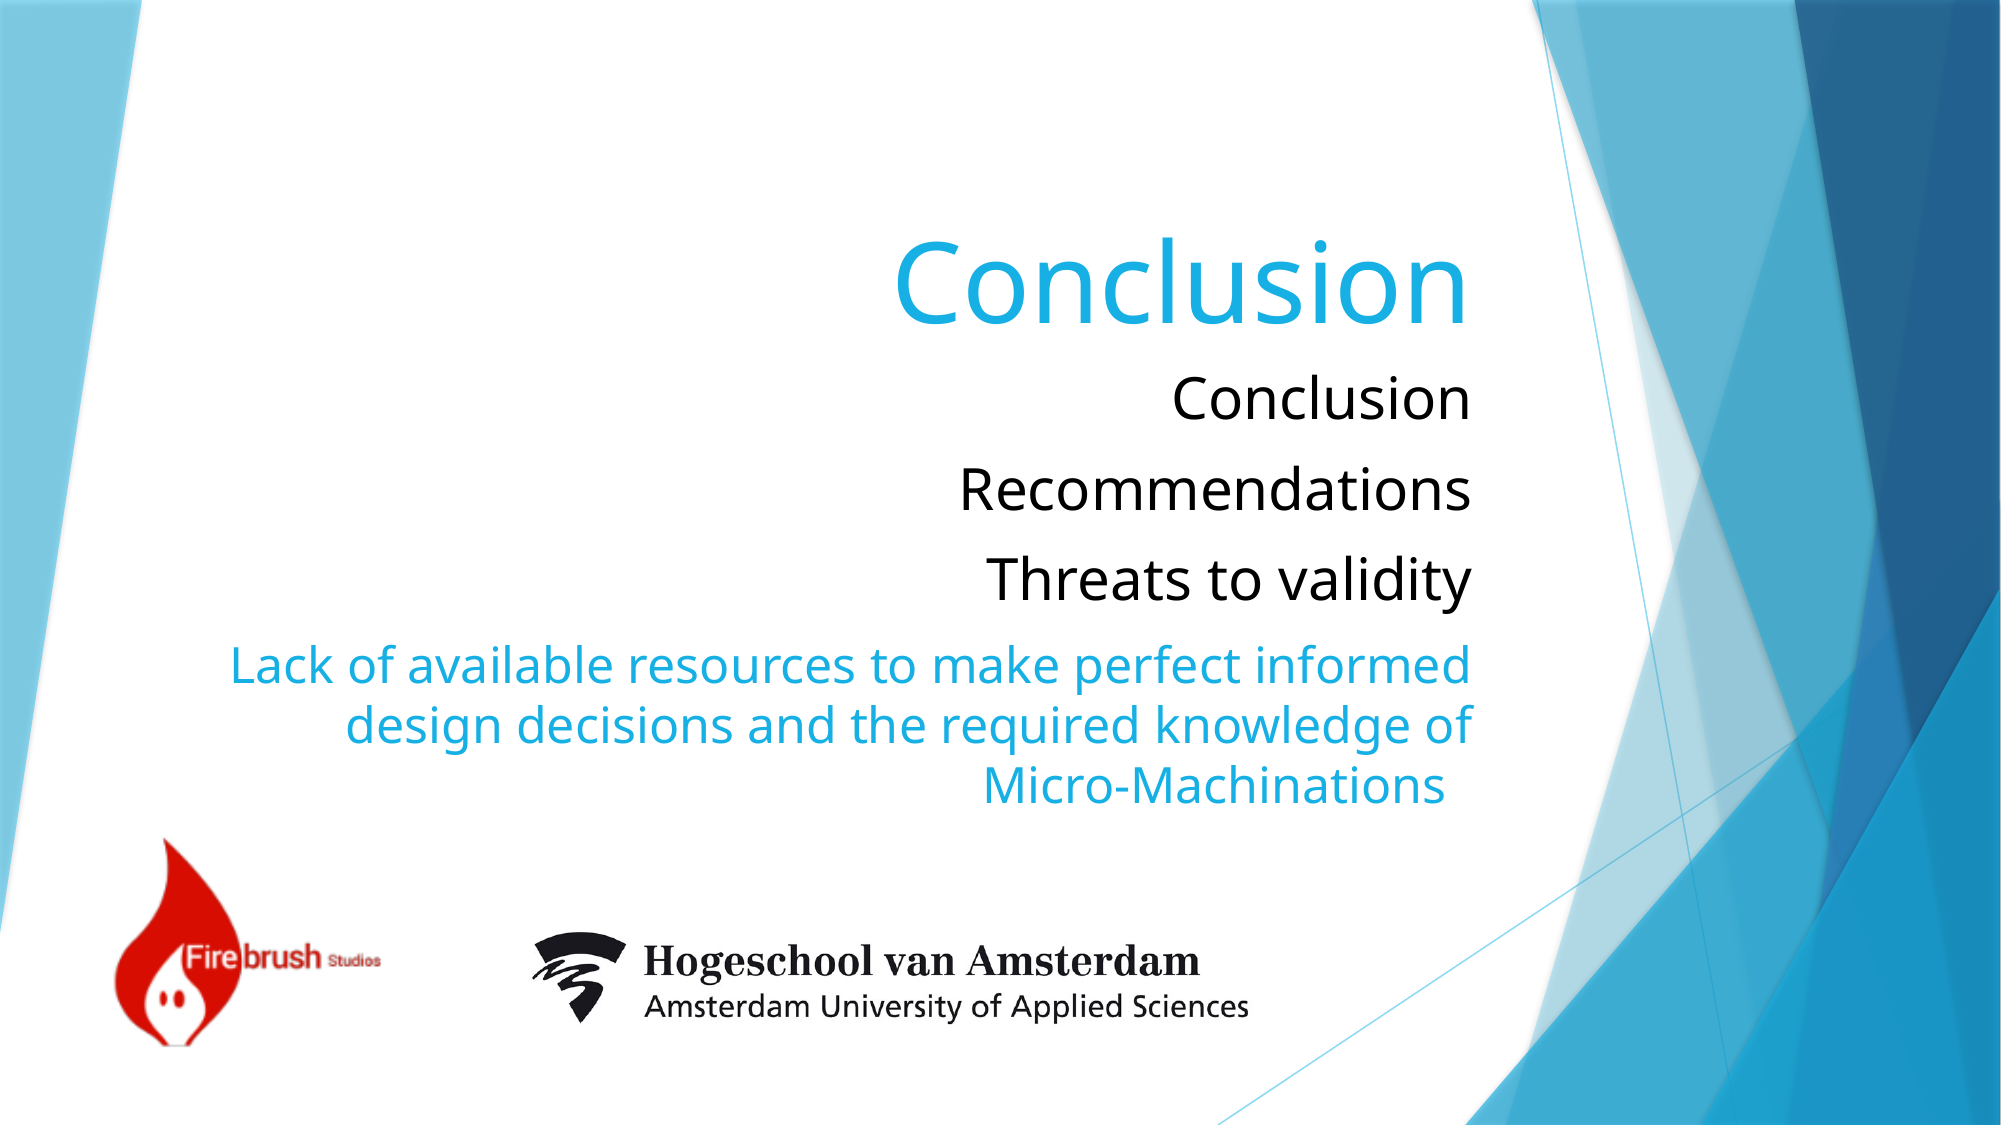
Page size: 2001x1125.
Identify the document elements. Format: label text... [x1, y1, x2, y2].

picture [81, 833, 440, 1051]
title Conclusion [0, 0, 1488, 354]
subtitle Conclusion Recommendations Threats to validity Lack of available resources to make perfect informed design decisions and the required knowledge of Micro-Machinations [213, 353, 1488, 845]
picture [503, 906, 1265, 1051]
